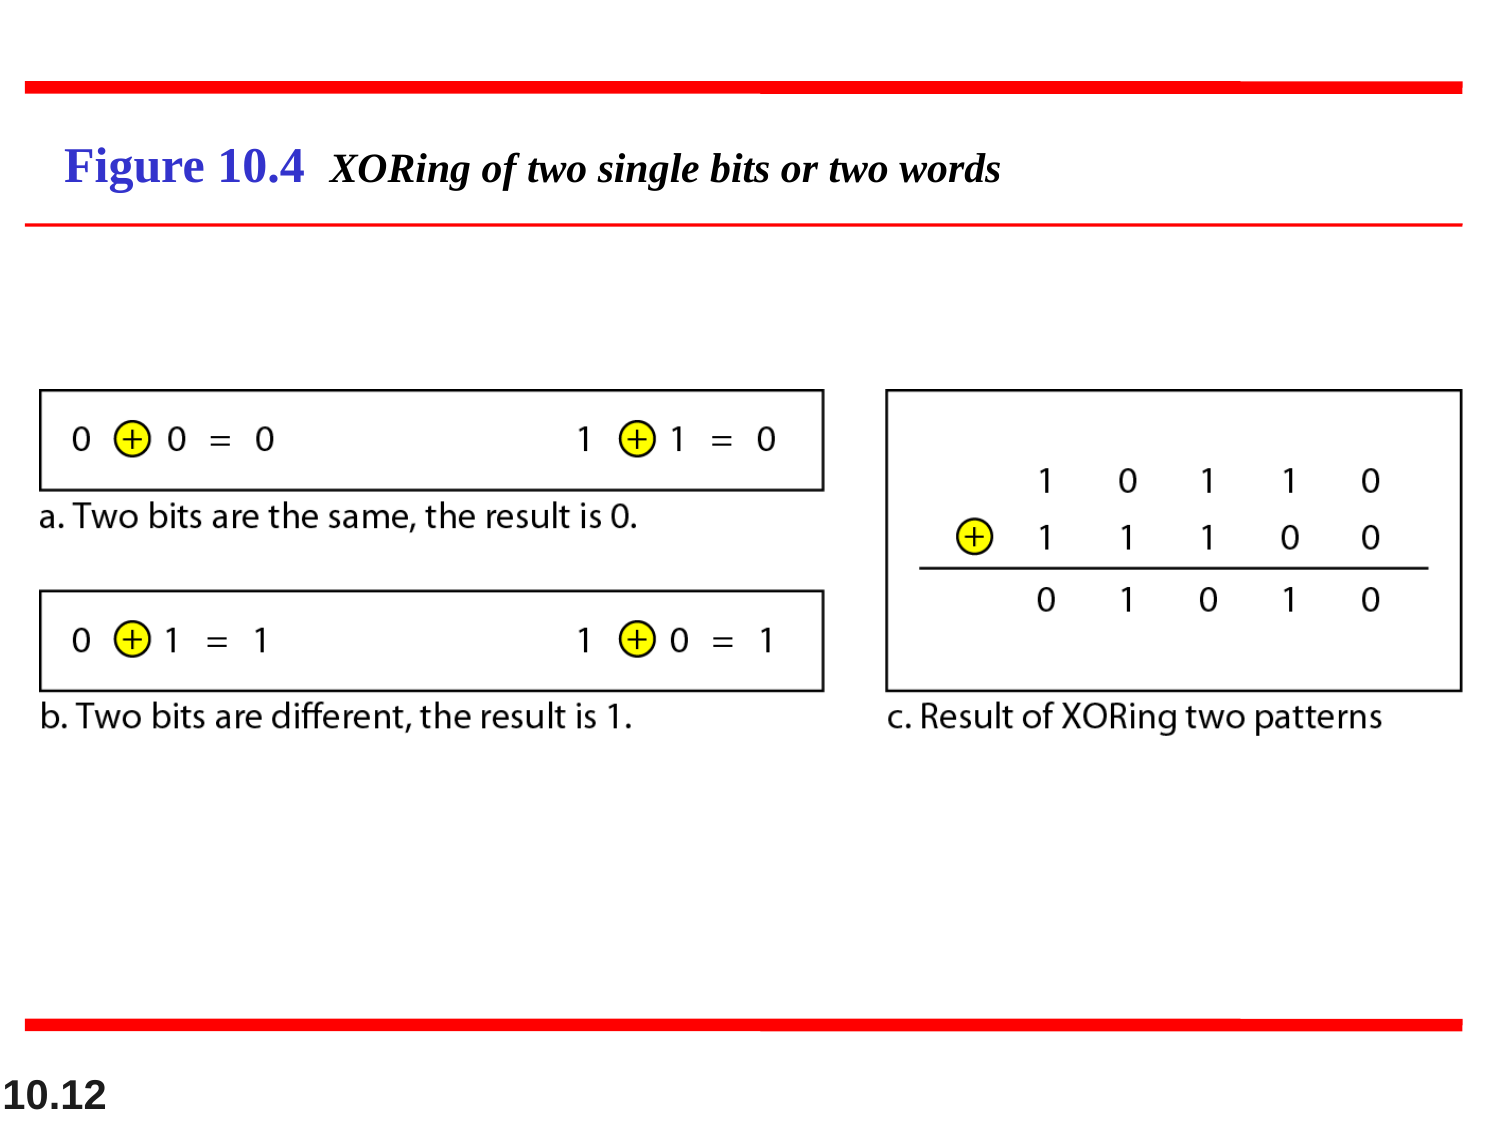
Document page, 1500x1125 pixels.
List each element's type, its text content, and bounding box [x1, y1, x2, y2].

picture [39, 389, 1463, 738]
slide_number 10.12 [0, 1050, 300, 1125]
text_box Figure 10.4 XORing of two single bits or two words [49, 124, 1017, 200]
